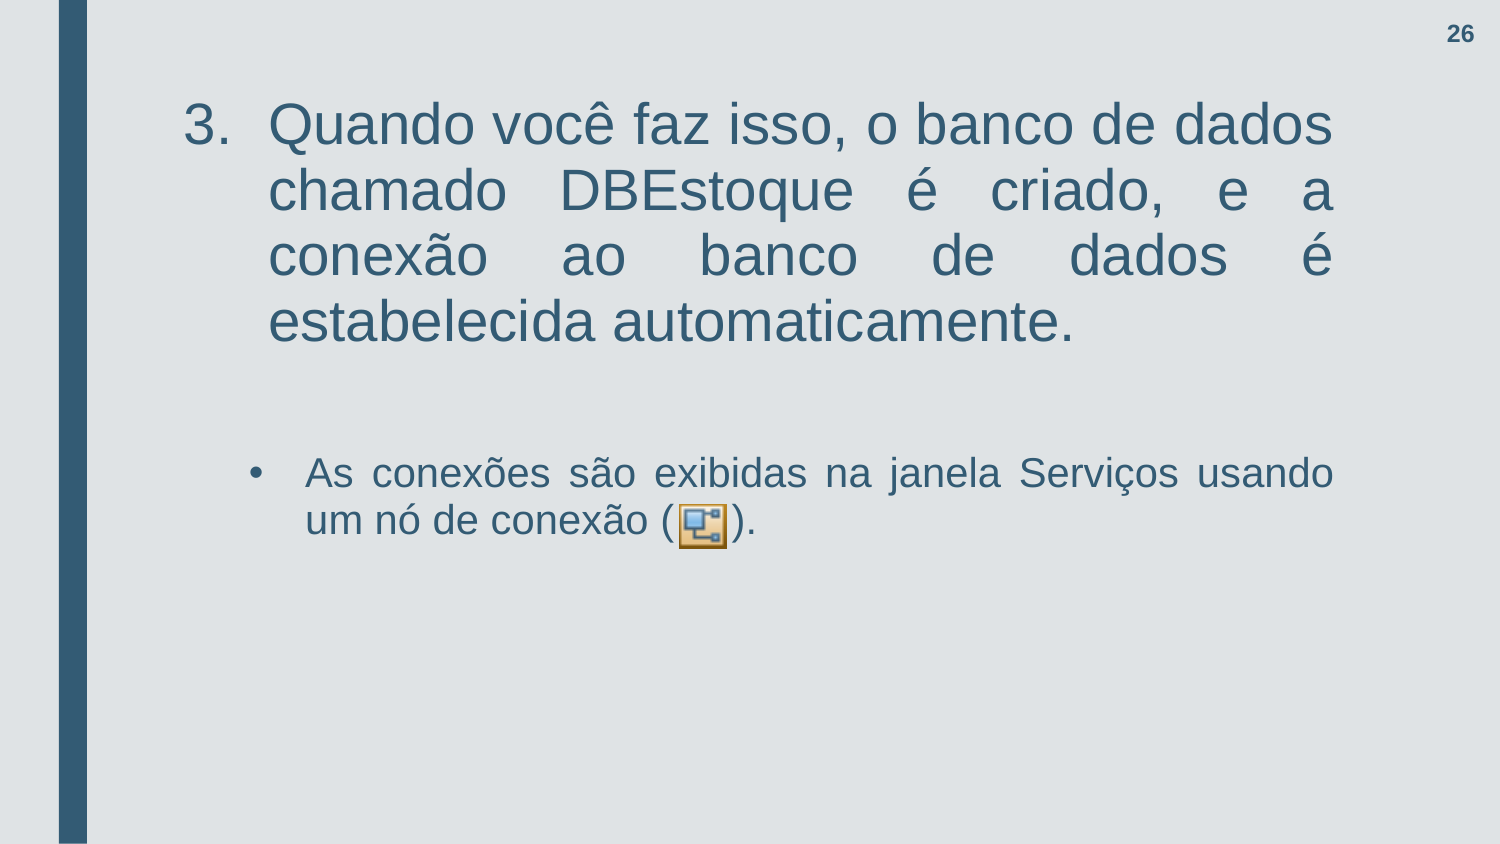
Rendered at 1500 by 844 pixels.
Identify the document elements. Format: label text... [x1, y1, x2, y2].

slide_number 26 [1293, 7, 1490, 58]
list Quando você faz isso, o banco de dados chamado DBEstoque é criado, e a conexão ao banco de dados é estabelecida automaticamente. As conexões são exibidas na janela Serviços usando um nó de conexão ( ). [168, 84, 1351, 789]
picture [679, 504, 727, 549]
